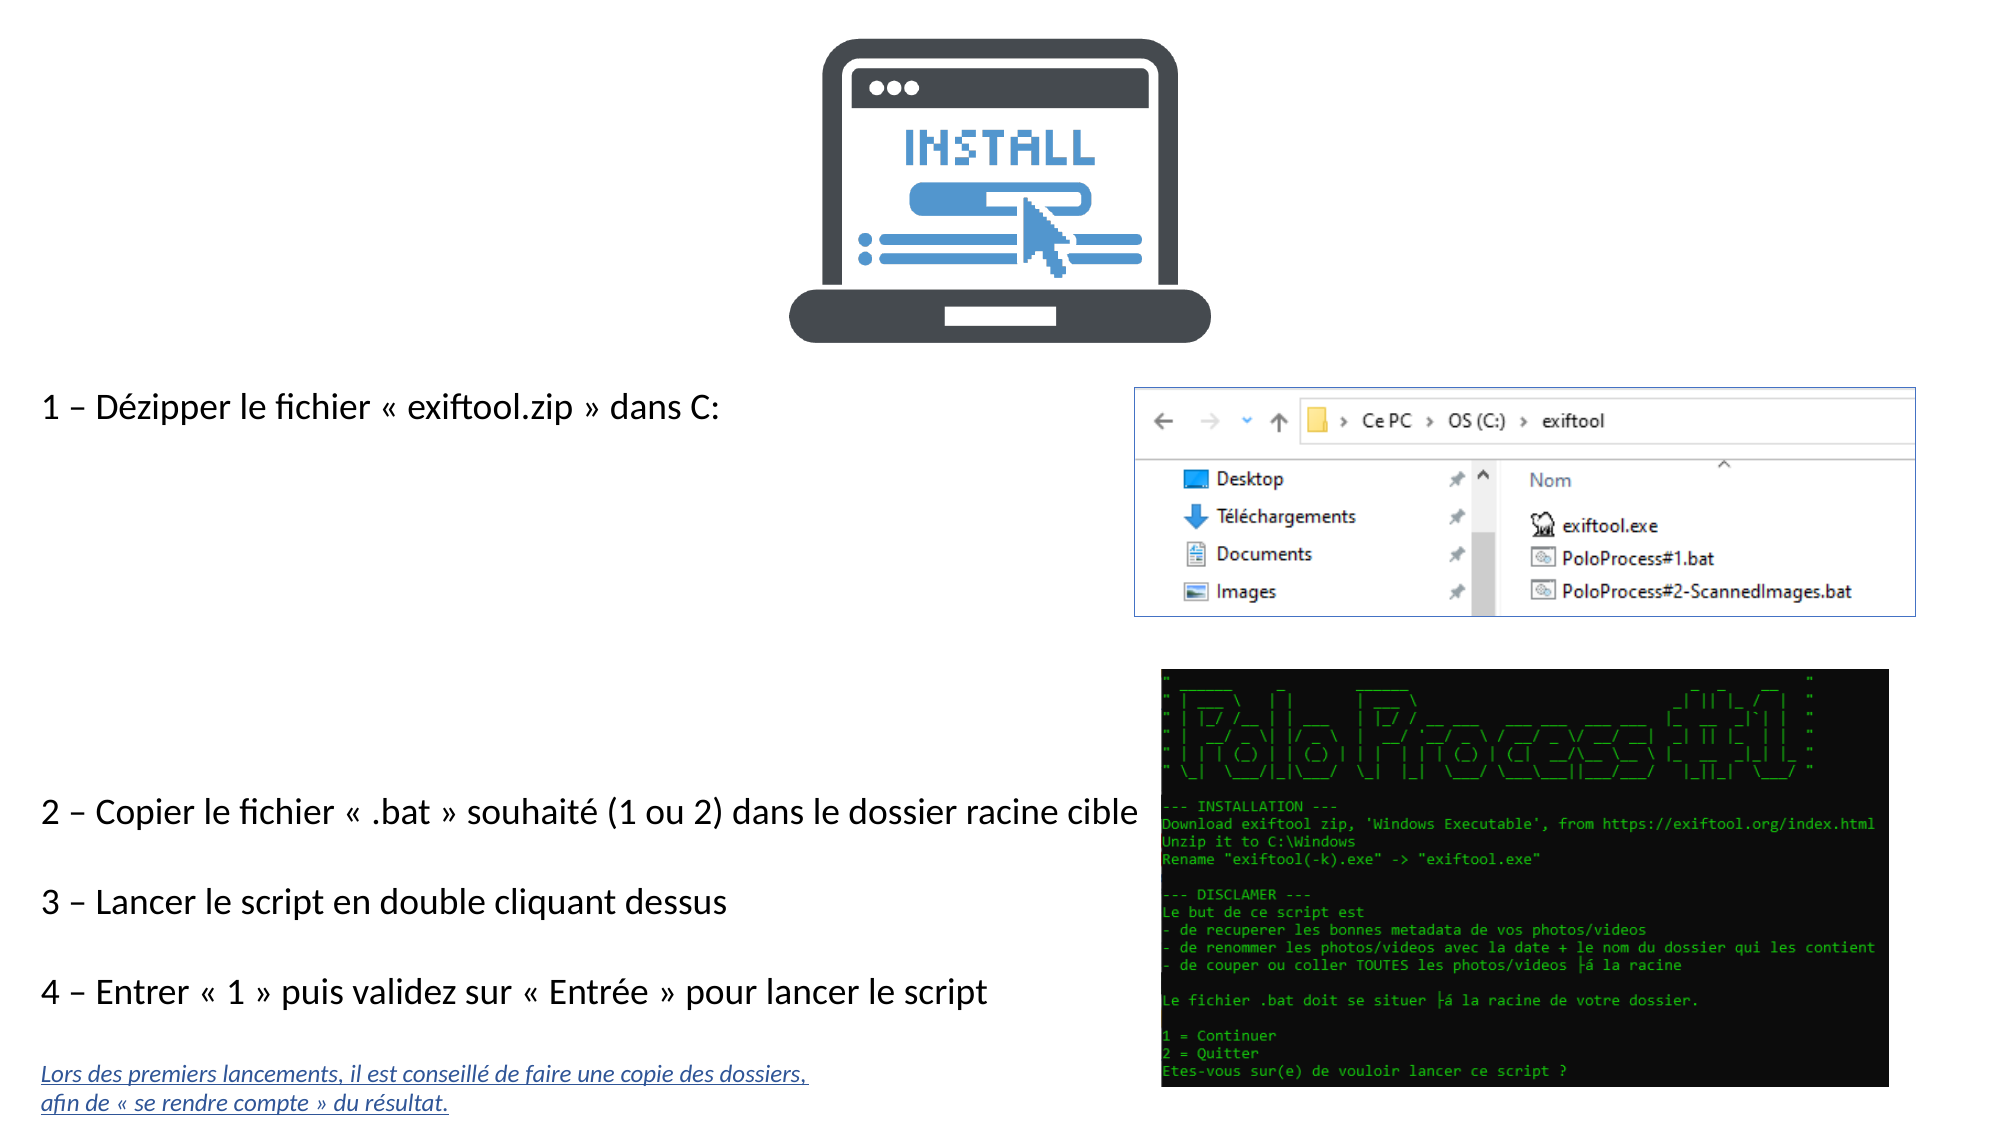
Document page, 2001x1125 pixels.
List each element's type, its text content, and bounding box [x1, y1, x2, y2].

text_box 1 – Dézipper le fichier « exiftool.zip » dans C: 2 – Copier le fichier « .bat » souhaité (1 ou 2) dans le dossier racine cible 3 – Lancer le script en double cliquant dessus 4 – Entrer « 1 » puis validez sur « Entrée » pour lancer le script Lors des premiers lancements, il est conseillé de faire une copie des dossiers, afin de « se rendre compte » du résultat. [25, 374, 1155, 1125]
picture [1134, 387, 1916, 617]
picture [1161, 669, 1889, 1087]
picture [789, 38, 1211, 343]
